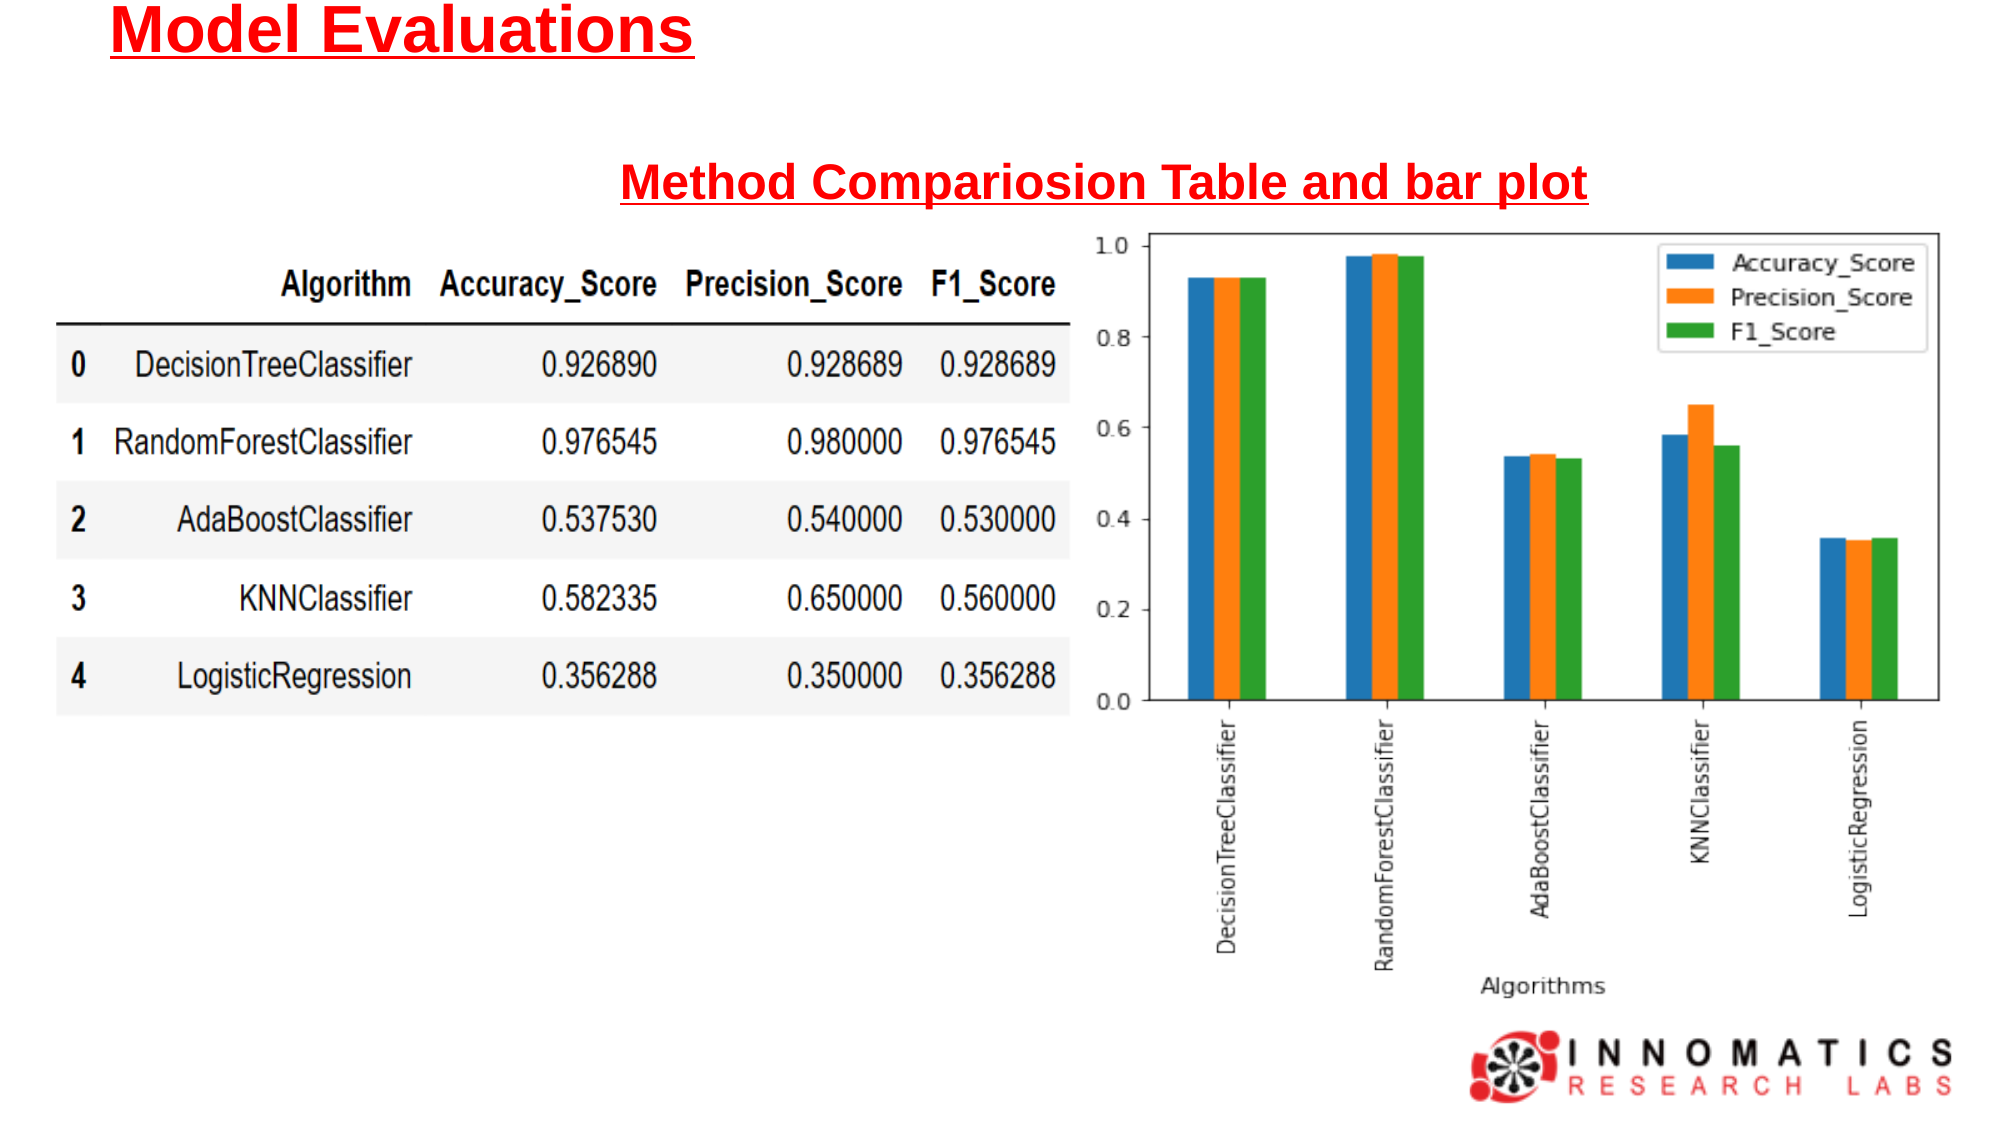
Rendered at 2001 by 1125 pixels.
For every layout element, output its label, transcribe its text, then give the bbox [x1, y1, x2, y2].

text_box Method Compariosion Table and bar plot [339, 142, 1764, 218]
picture [44, 217, 1975, 1125]
text_box Model Evaluations [94, 0, 969, 71]
